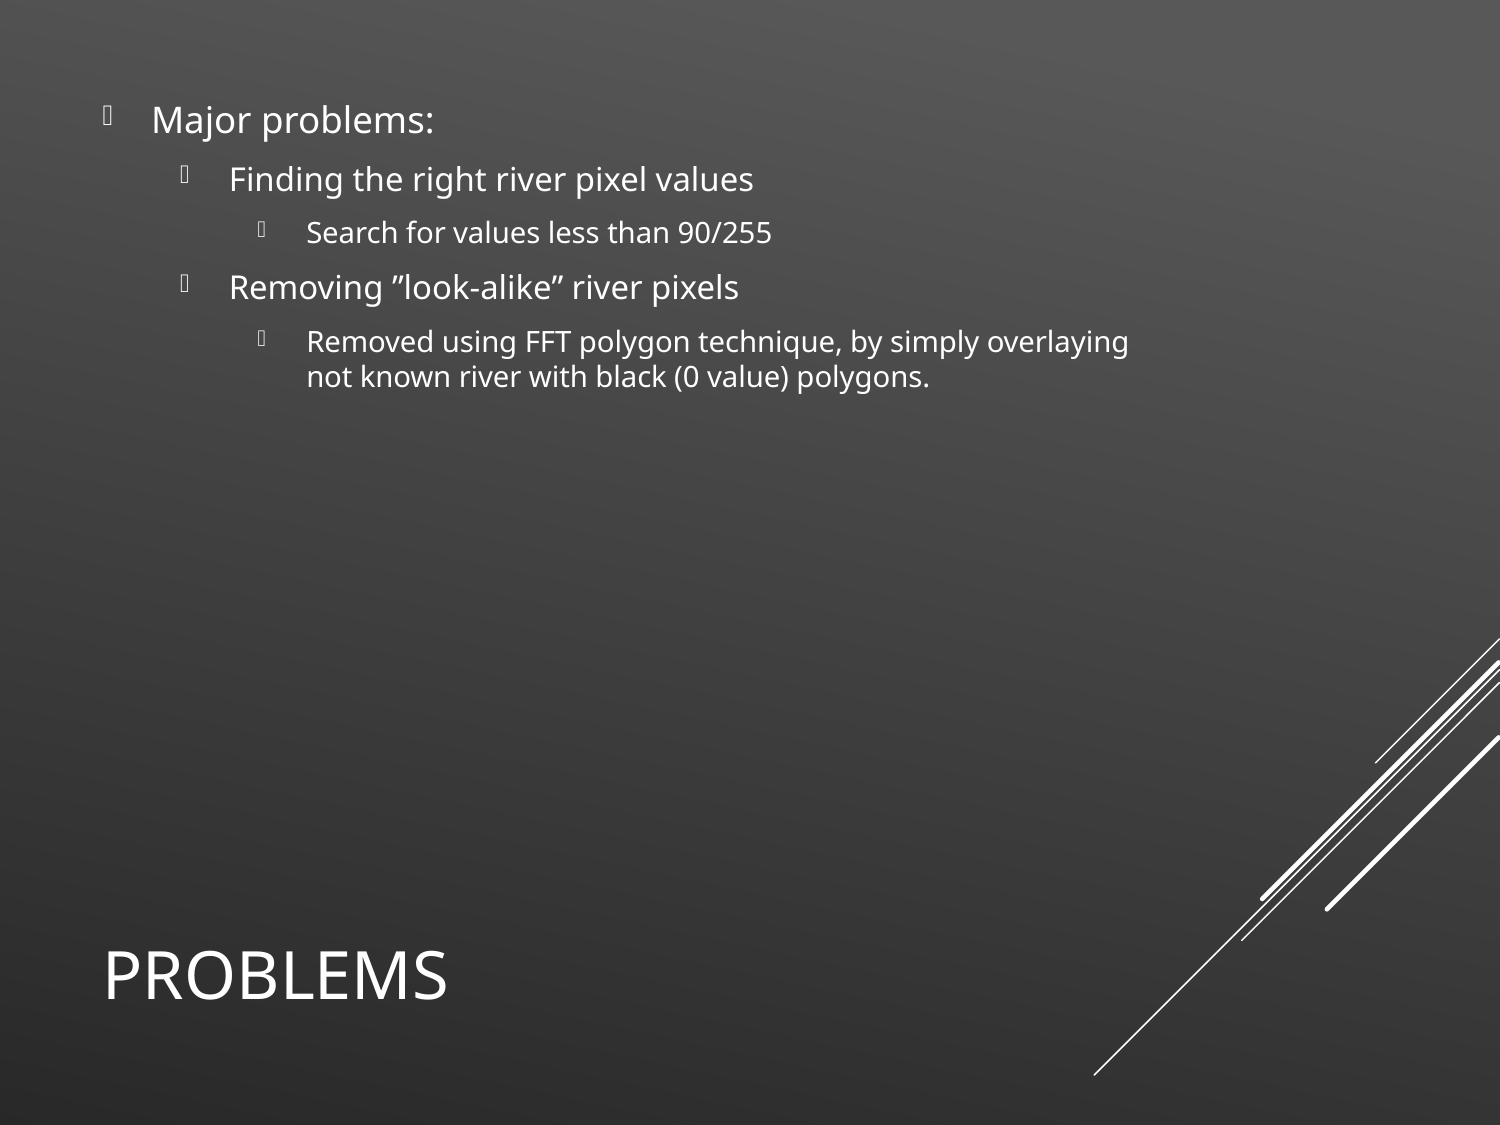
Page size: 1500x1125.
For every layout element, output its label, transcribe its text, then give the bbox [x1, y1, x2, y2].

text_box problems [87, 848, 1163, 1099]
list Major problems: Finding the right river pixel values Search for values less than 90/255 Removing ”look-alike” river pixels Removed using FFT polygon technique, by simply overlaying not known river with black (0 value) polygons. [87, 87, 1163, 403]
